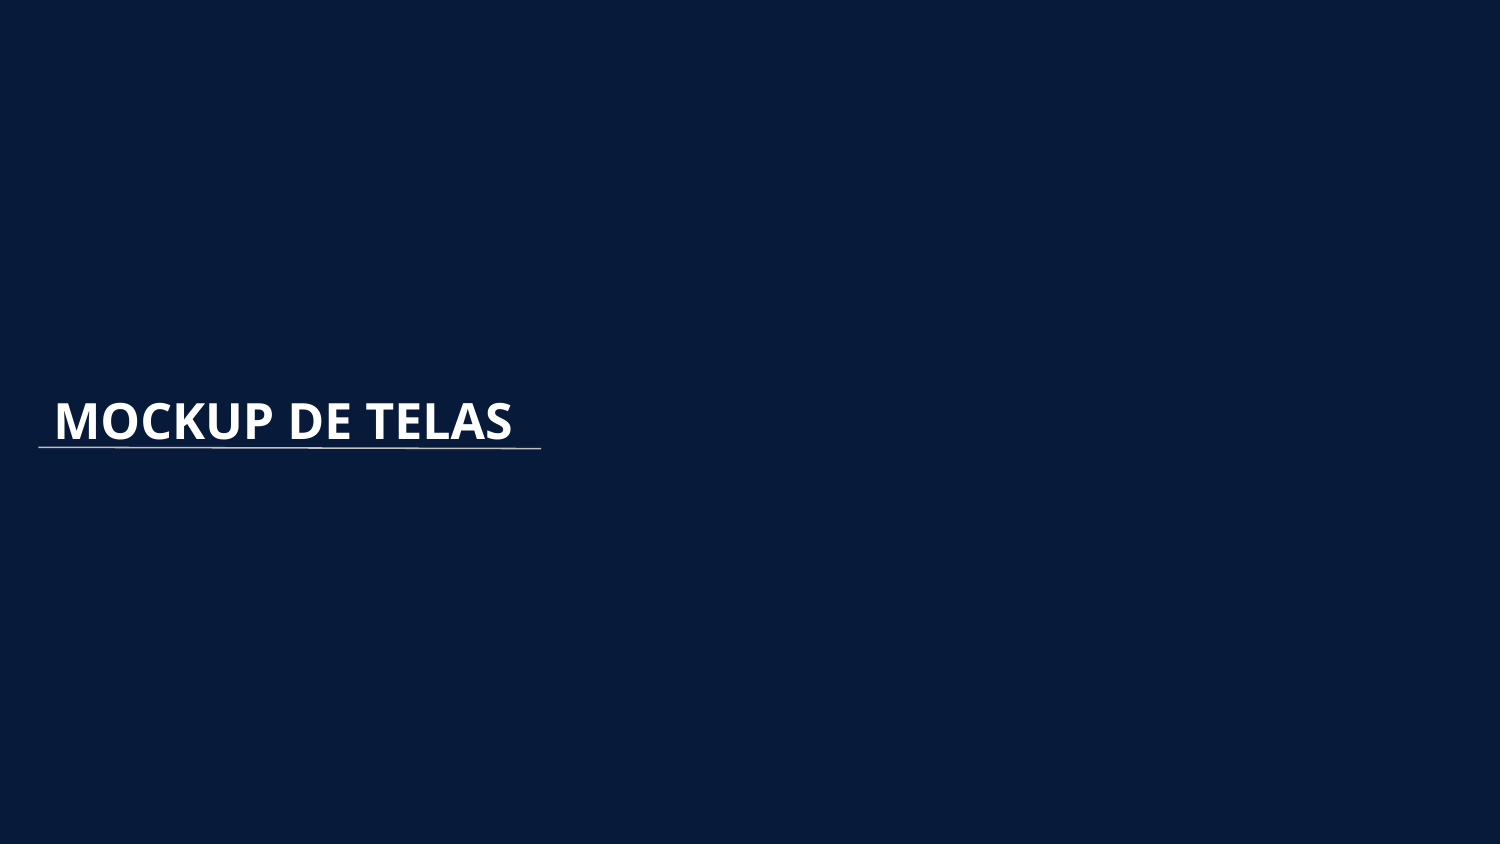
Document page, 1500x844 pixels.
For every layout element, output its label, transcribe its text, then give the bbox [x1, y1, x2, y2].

title MOCKUP DE TELAS [38, 365, 786, 465]
